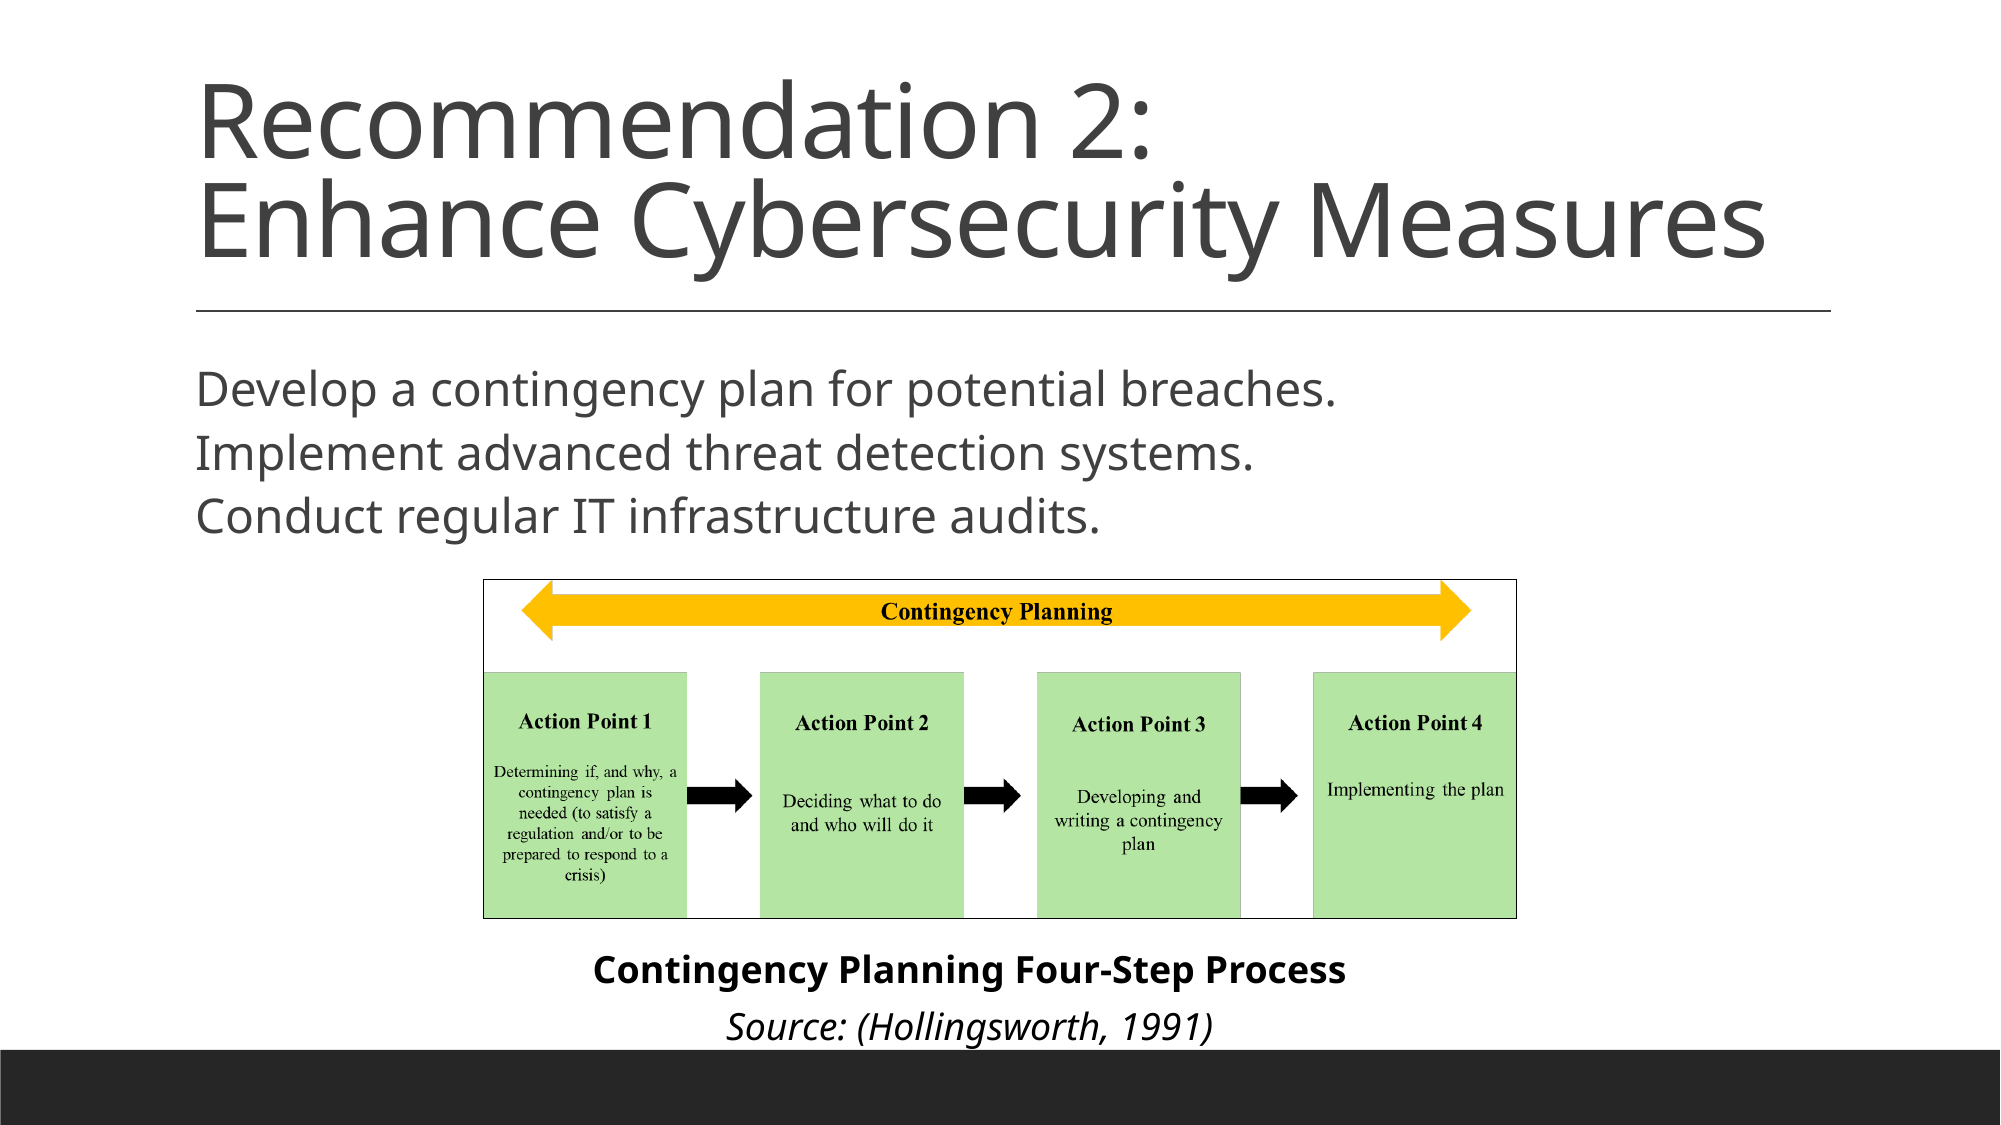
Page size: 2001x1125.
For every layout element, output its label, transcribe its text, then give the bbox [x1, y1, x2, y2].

list Develop a contingency plan for potential breaches. Implement advanced threat detection systems. Conduct regular IT infrastructure audits. [180, 345, 1830, 963]
text_box Contingency Planning Four-Step Process Source: (Hollingsworth, 1991) [577, 938, 1363, 1107]
title Recommendation 2: Enhance Cybersecurity Measures [180, 47, 1830, 285]
picture [482, 579, 1518, 920]
